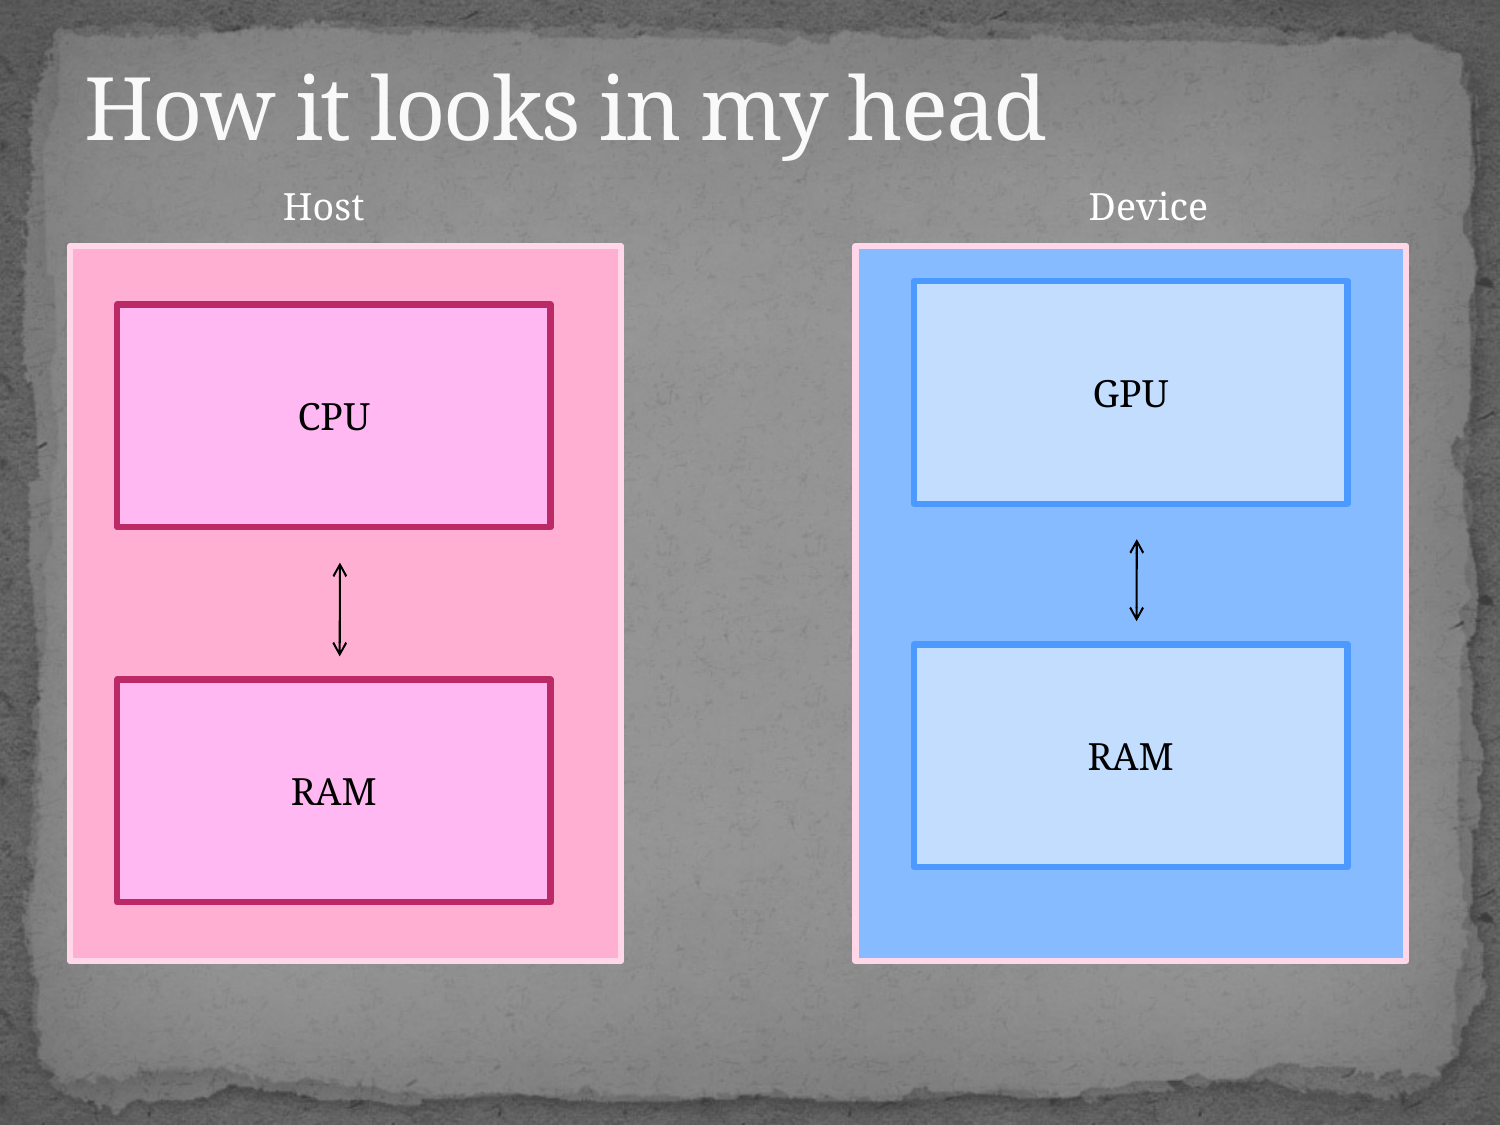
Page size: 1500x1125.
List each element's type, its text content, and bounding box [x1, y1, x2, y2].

text_box [67, 243, 624, 964]
text_box RAM [911, 641, 1351, 870]
text_box [852, 243, 1409, 964]
text_box RAM [114, 676, 554, 905]
text_box CPU [114, 301, 554, 530]
text_box GPU [911, 278, 1351, 507]
title How it looks in my head [70, 0, 1421, 165]
text_box Device [1073, 175, 1223, 236]
text_box Host [268, 175, 380, 236]
